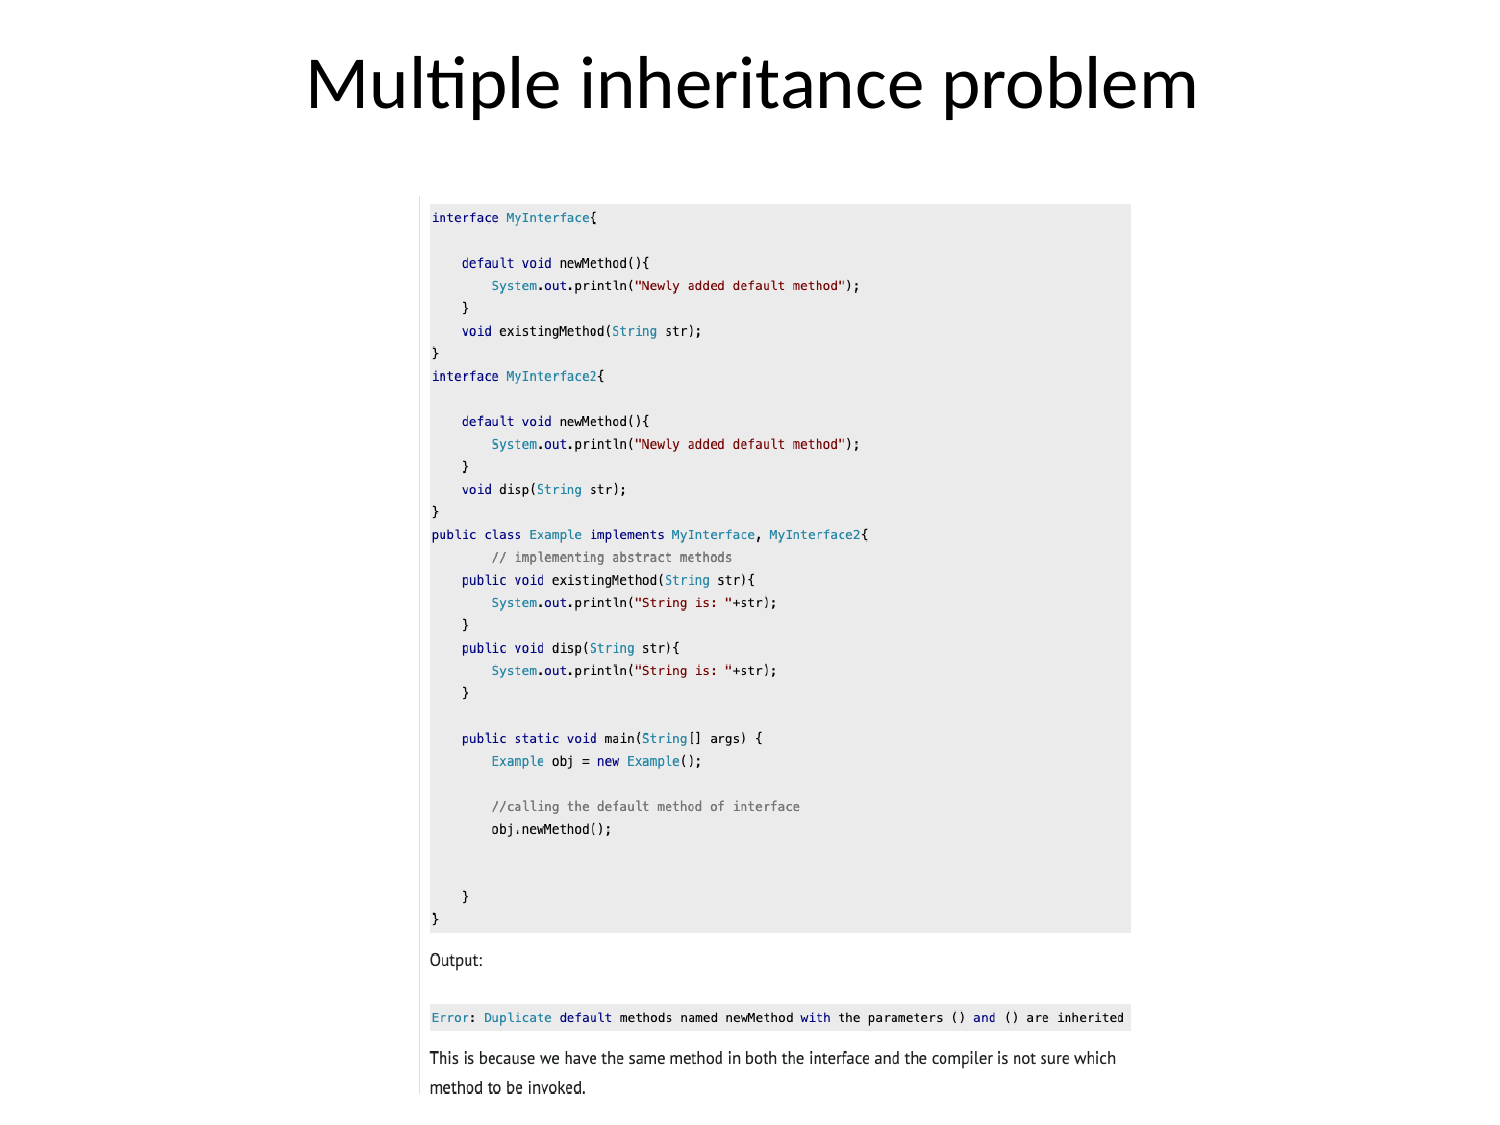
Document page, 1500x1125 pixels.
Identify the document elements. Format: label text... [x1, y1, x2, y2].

title Multiple inheritance problem [76, 0, 1430, 158]
picture [416, 195, 1144, 1095]
